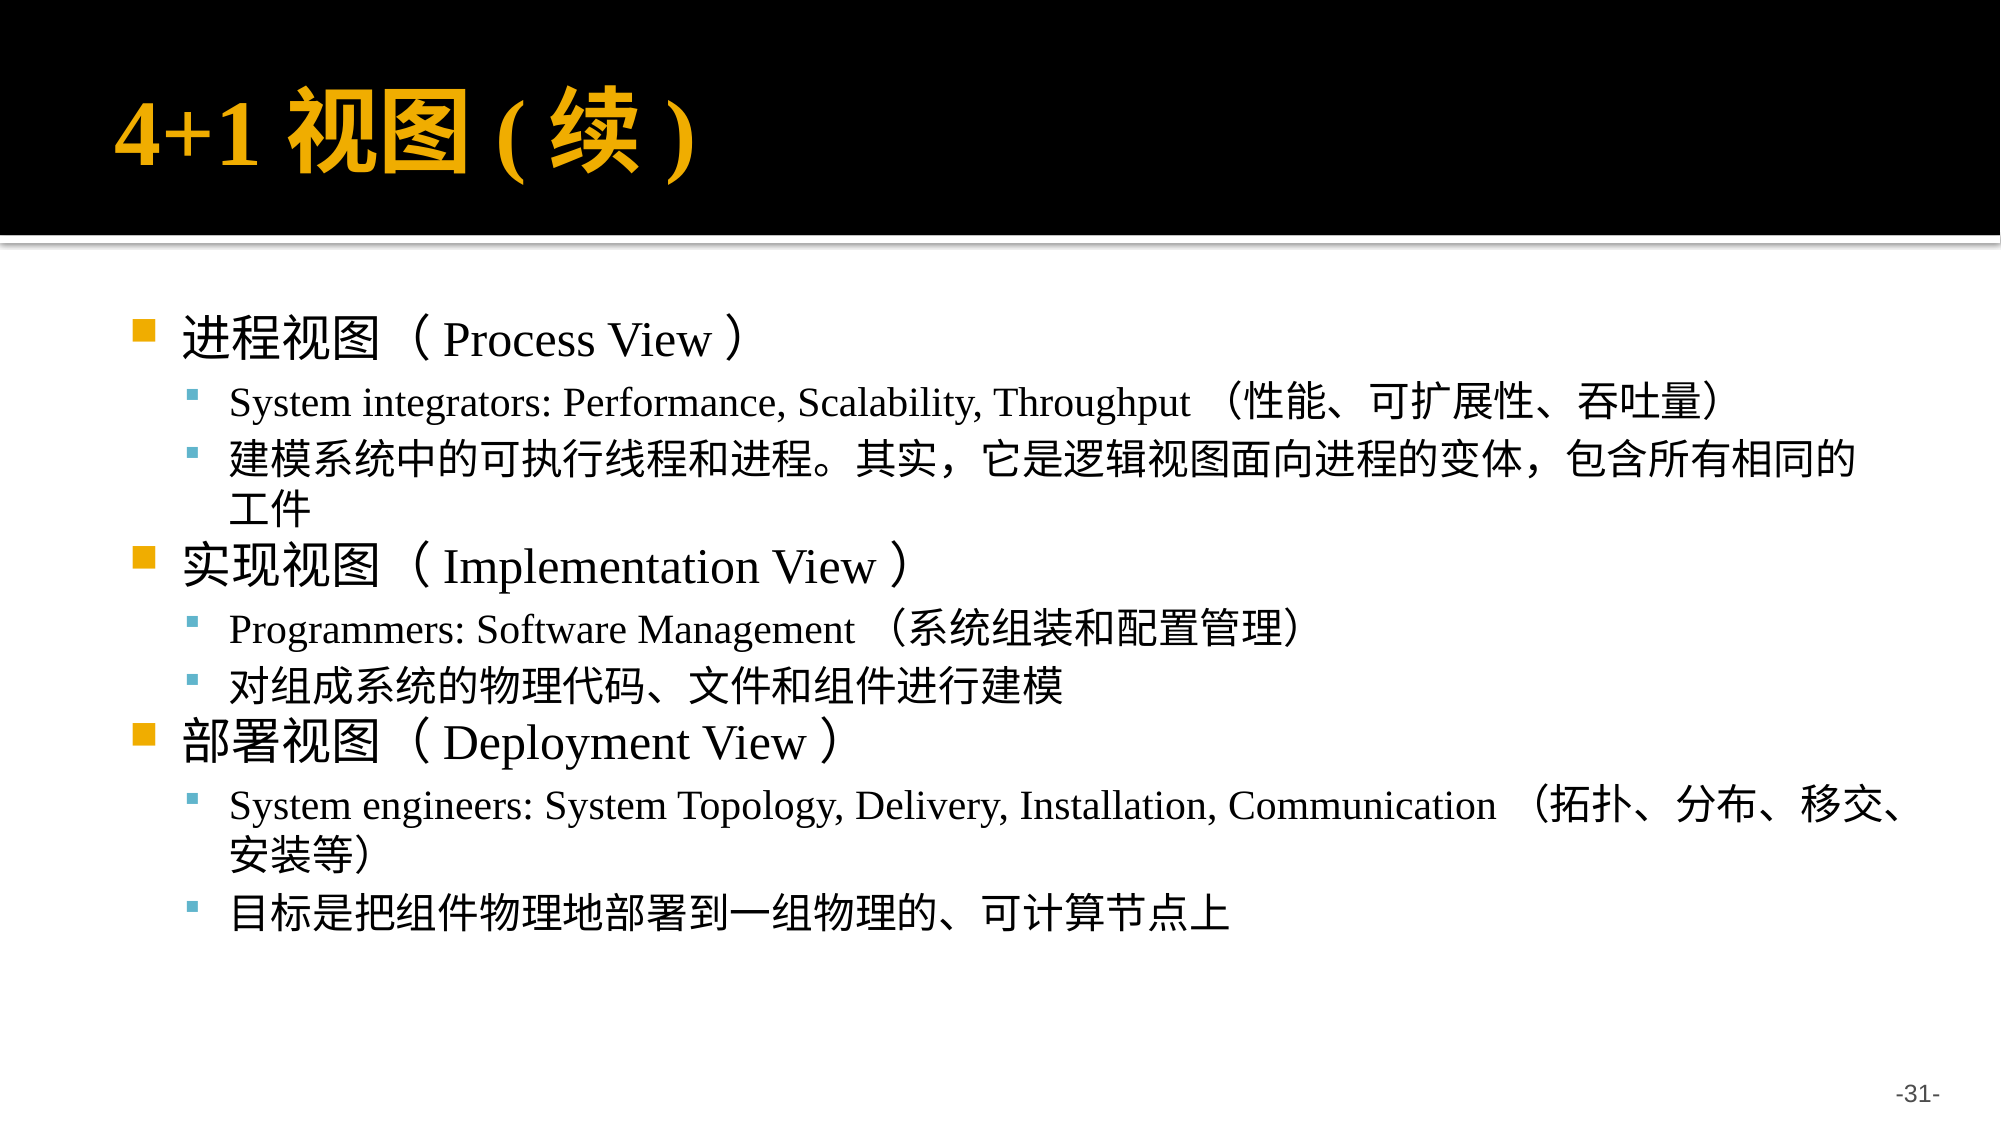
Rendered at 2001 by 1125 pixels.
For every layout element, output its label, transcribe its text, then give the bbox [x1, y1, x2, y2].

list 进程视图（Process View） System integrators: Performance, Scalability, Throughput（性能、可扩展性、吞吐量） 建模系统中的可执行线程和进程。其实，它是逻辑视图面向进程的变体，包含所有相同的工件 实现视图（Implementation View） Programmers: Software Management（系统组装和配置管理） 对组成系统的物理代码、文件和组件进行建模 部署视图（Deployment View） System engineers: System Topology, Delivery, Installation, Communication（拓扑、分布、移交、安装等） 目标是把组件物理地部署到一组物理的、可计算节点上 [99, 291, 1900, 1050]
slide_number -31- [1794, 1062, 1955, 1108]
title 4+1视图(续) [99, 25, 1900, 231]
